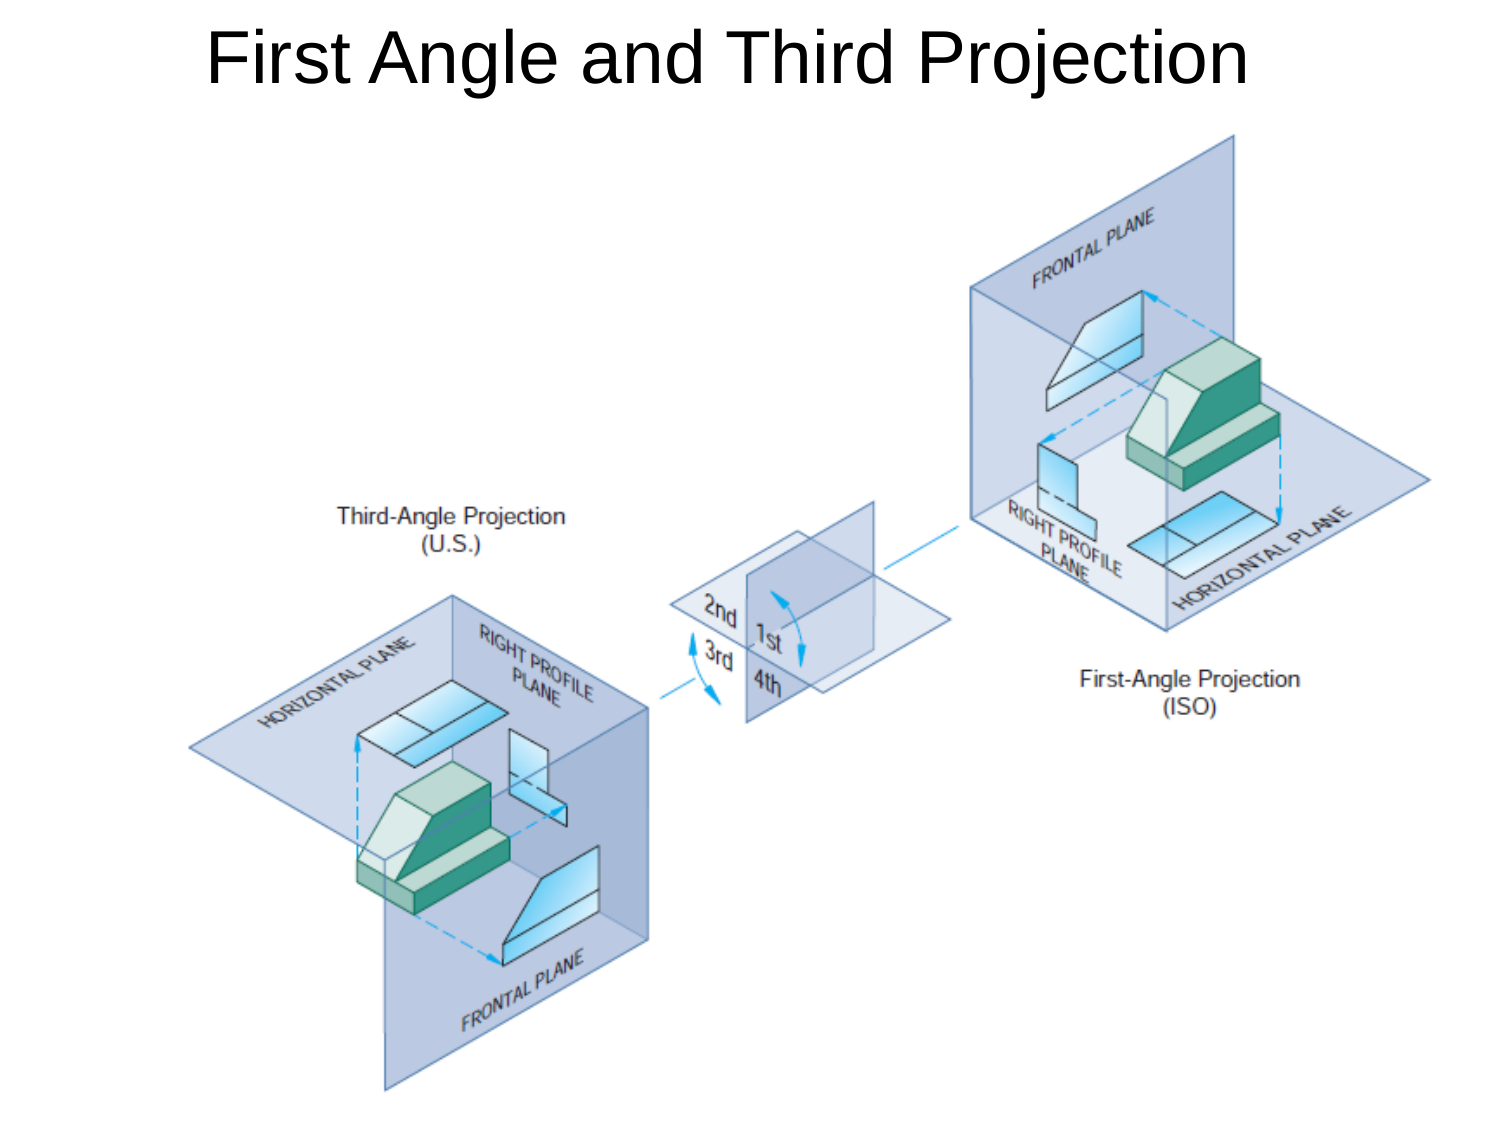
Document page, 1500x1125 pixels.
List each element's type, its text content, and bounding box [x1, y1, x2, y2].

text_box First Angle and Third Projection [190, 1, 1267, 105]
picture [39, 106, 1465, 1103]
